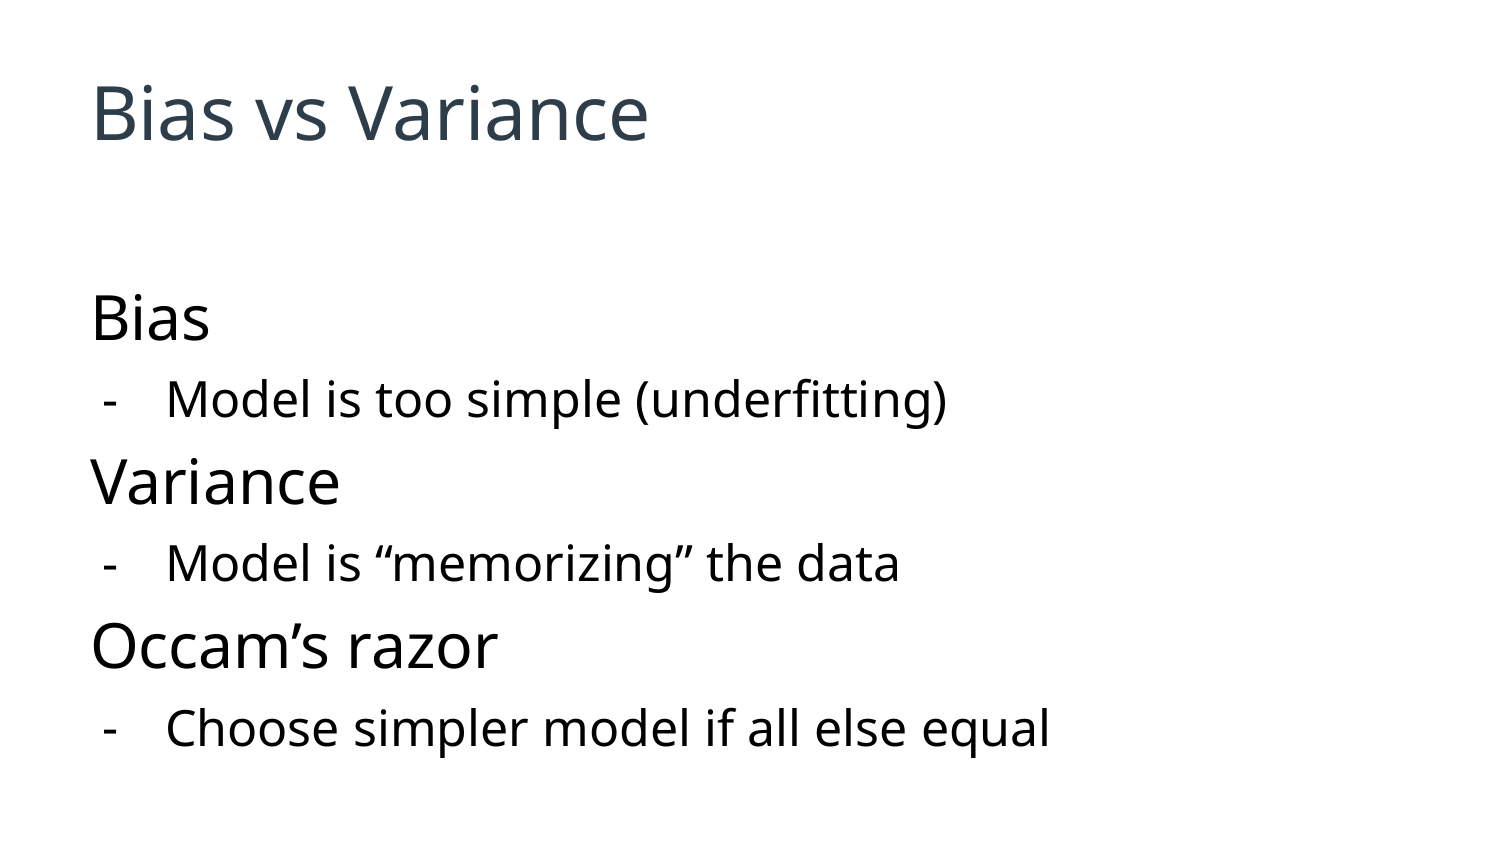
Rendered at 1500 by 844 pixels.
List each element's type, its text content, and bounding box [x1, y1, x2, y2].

list Bias Model is too simple (underfitting) Variance Model is “memorizing” the data Occam’s razor Choose simpler model if all else equal [75, 228, 1425, 807]
title Bias vs Variance [75, 50, 1425, 148]
